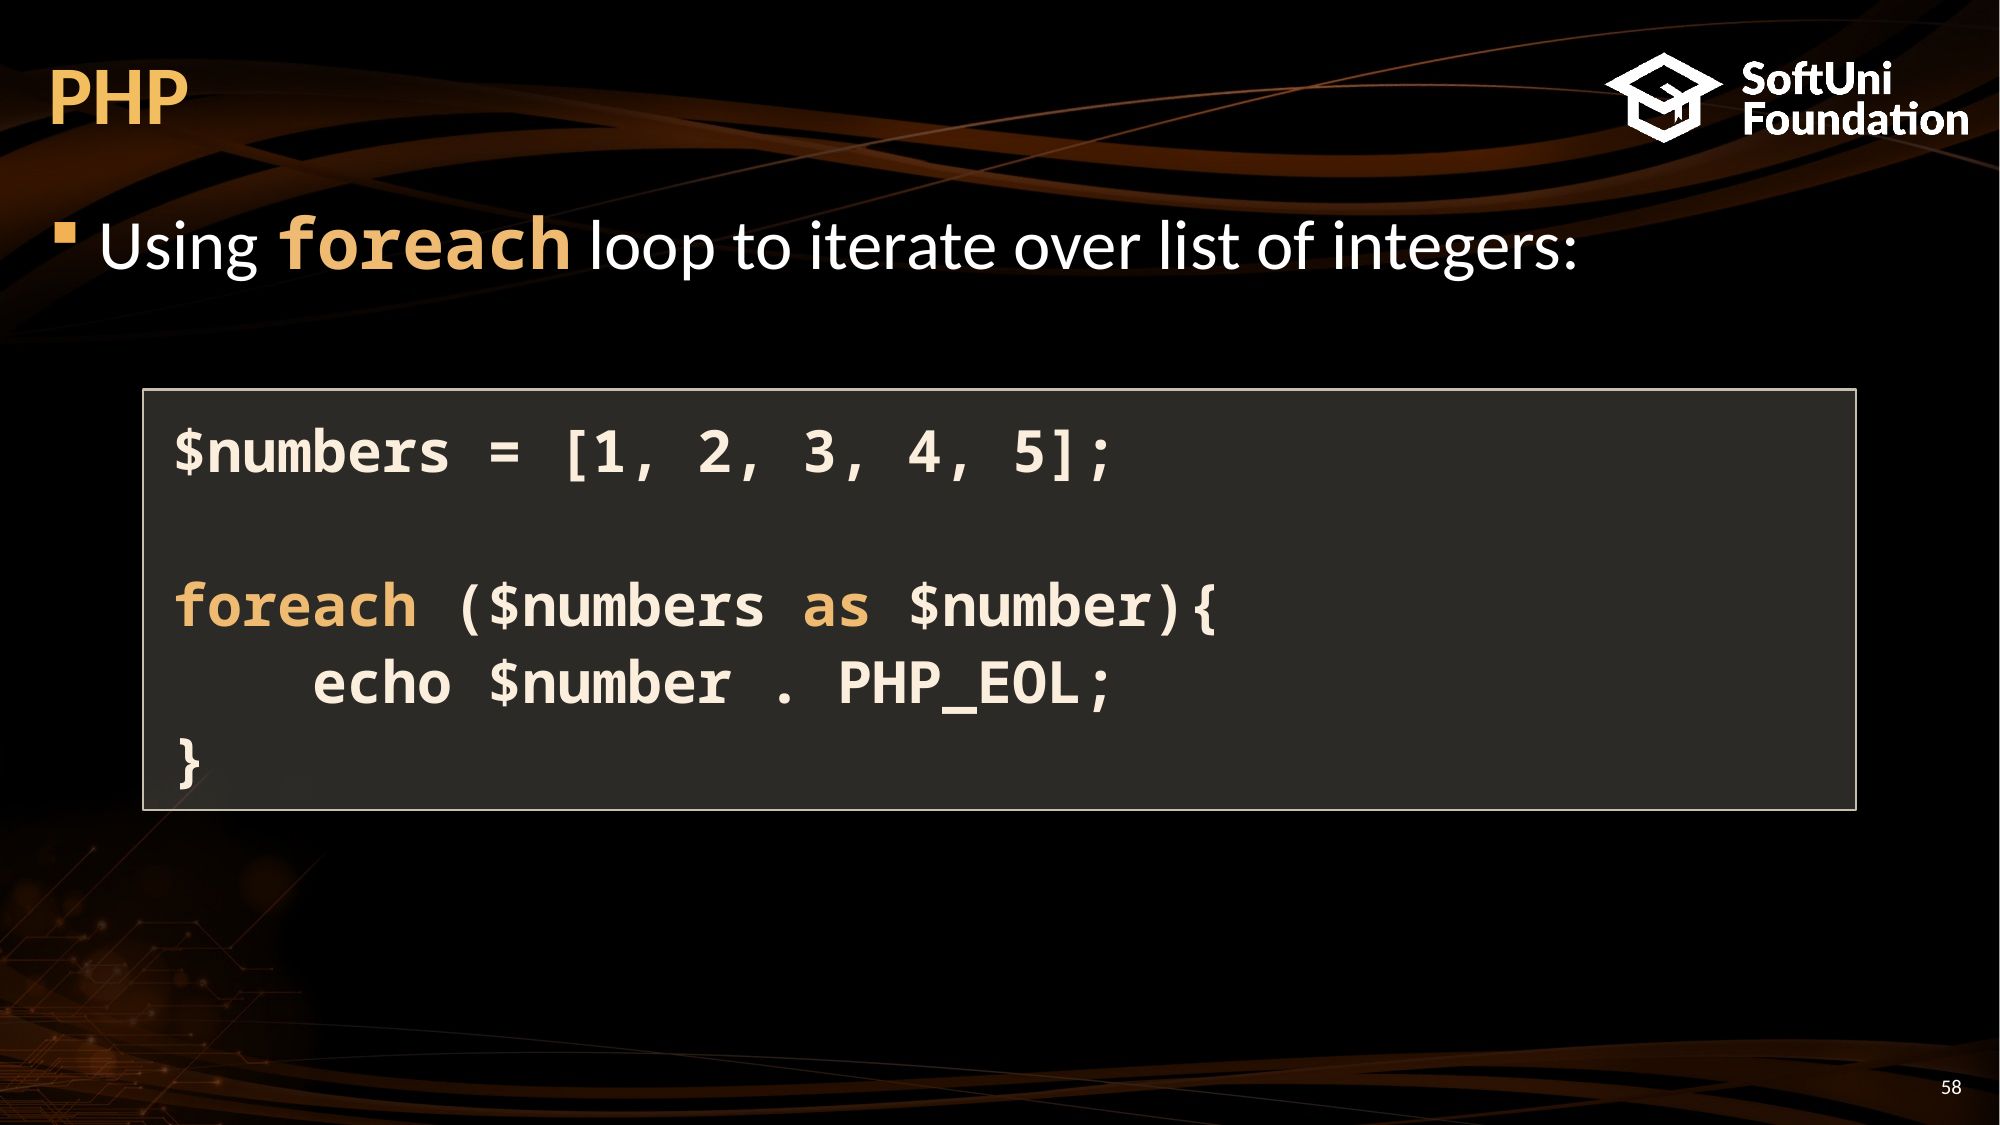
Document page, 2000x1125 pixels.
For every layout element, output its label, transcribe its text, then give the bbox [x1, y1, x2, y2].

list Using foreach loop to iterate over list of integers: [31, 188, 1968, 1103]
picture [0, 0, 2000, 1125]
text_box $numbers = [1, 2, 3, 4, 5]; foreach ($numbers as $number){ echo $number . PHP_EOL; } [143, 389, 1856, 810]
title PHP [30, 6, 1602, 189]
